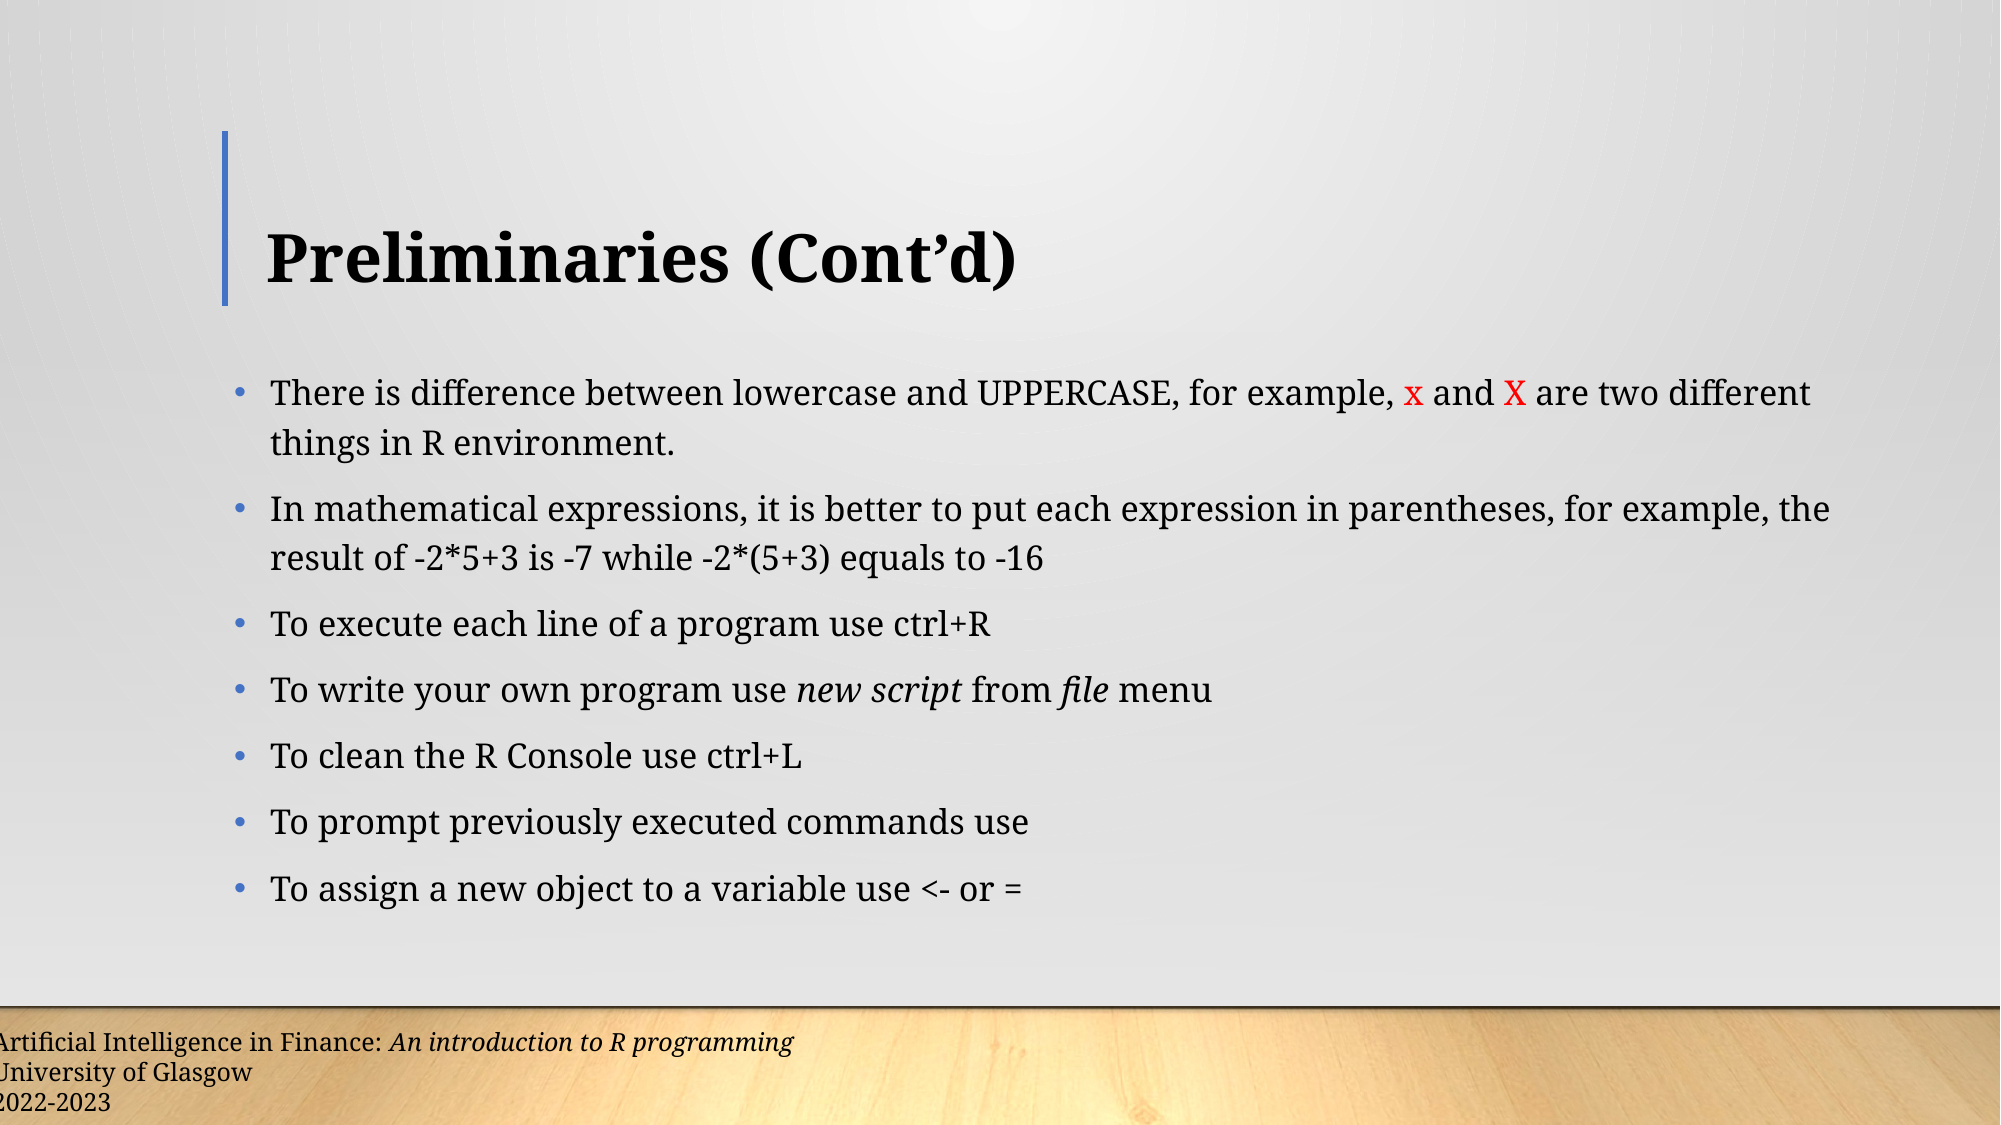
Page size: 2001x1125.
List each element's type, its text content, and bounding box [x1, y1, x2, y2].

text_box Artificial Intelligence in Finance: An introduction to R programming University of Glasgow 2022-2023 [0, 1018, 810, 1124]
title Preliminaries (Cont’d) [251, 131, 1814, 305]
picture [0, 1006, 2000, 1125]
